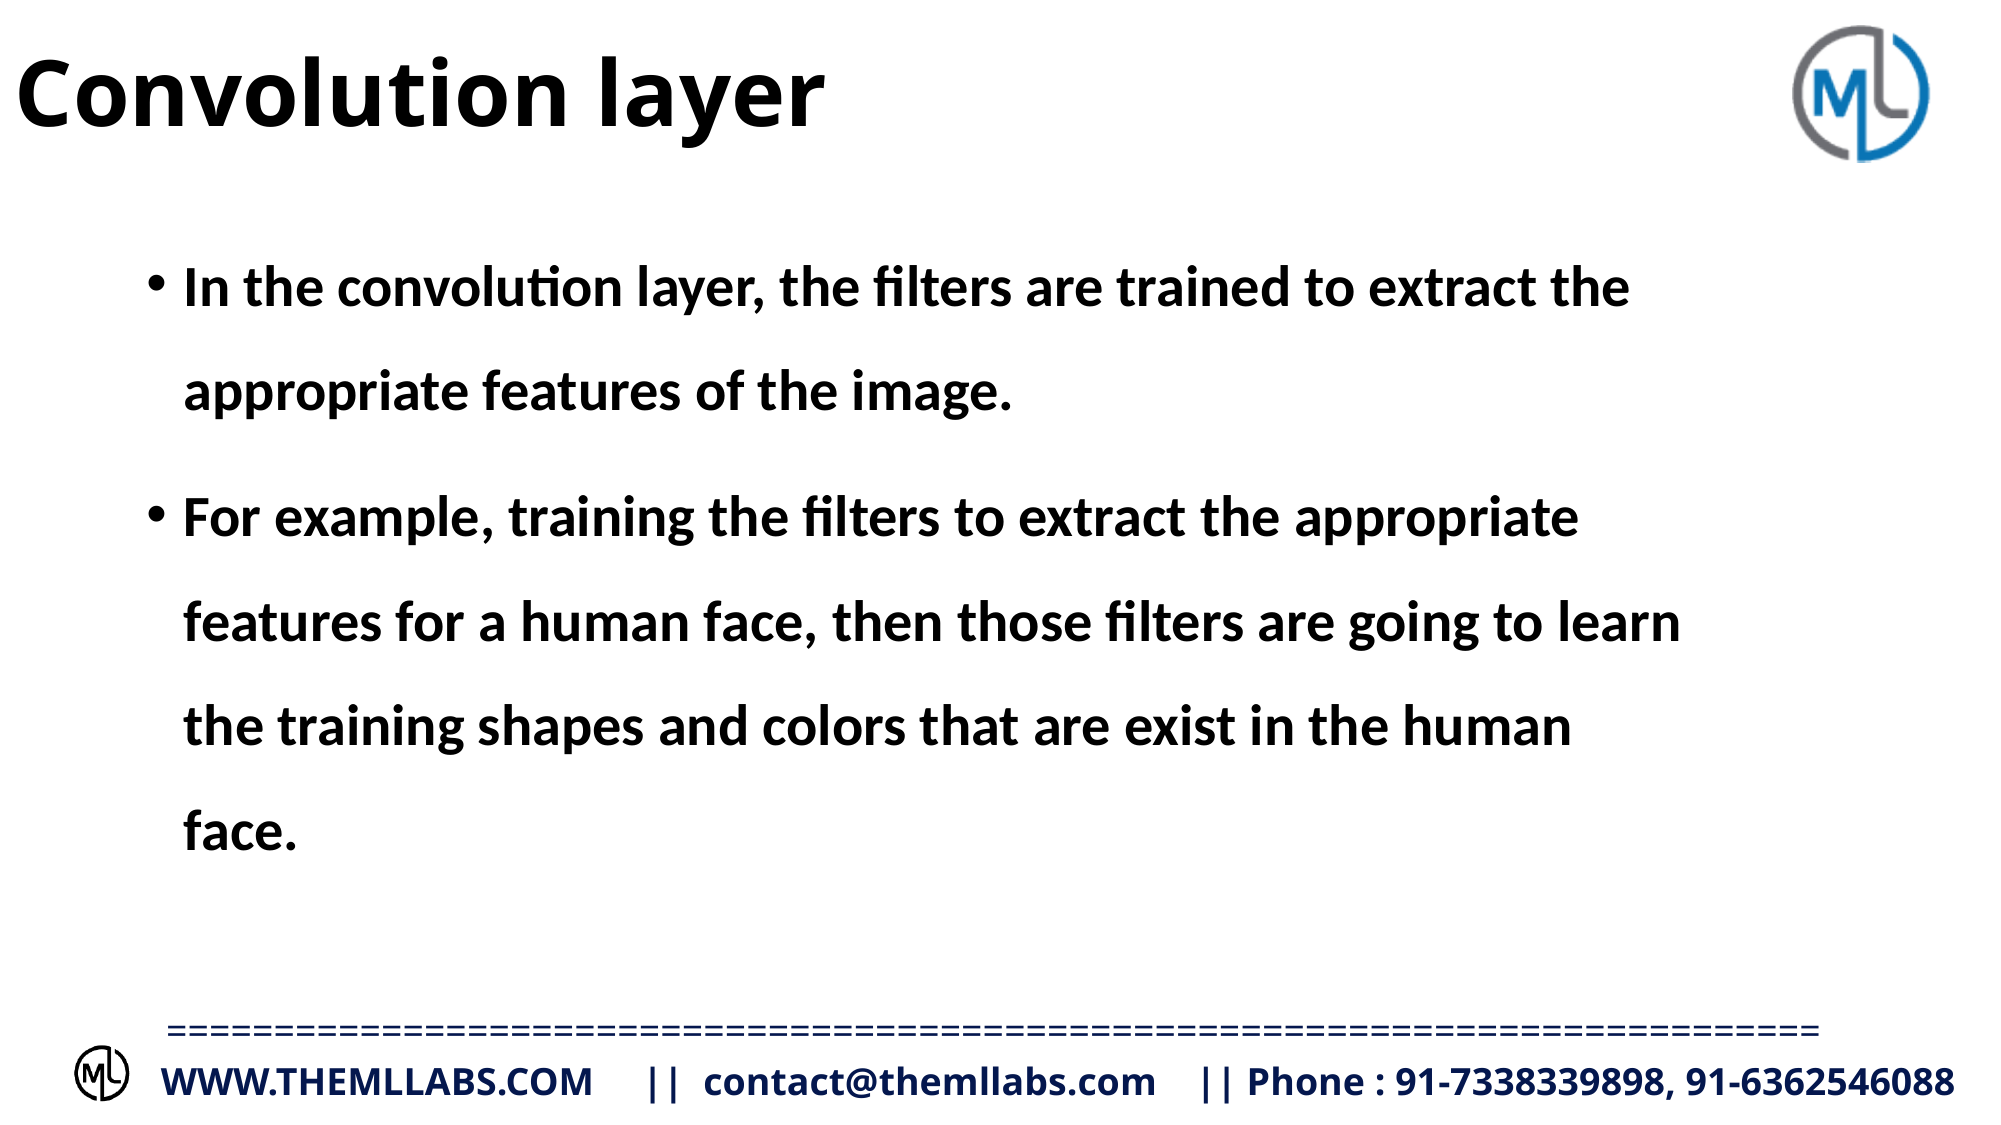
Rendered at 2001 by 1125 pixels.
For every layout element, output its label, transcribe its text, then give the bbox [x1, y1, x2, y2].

text_box WWW.THEMLLABS.COM || contact@themllabs.com || Phone : 91-7338339898, 91-6362546088 [146, 1050, 1973, 1111]
picture [1792, 25, 1933, 163]
text_box ============================================================================= [0, 999, 2000, 1060]
picture [71, 1042, 132, 1104]
text_box Convolution layer [0, 40, 1863, 214]
text_box In the convolution layer, the filters are trained to extract the appropriate features of the image. For example, training the filters to extract the appropriate features for a human face, then those filters are going to learn the training shapes and colors that are exist in the human face. [131, 205, 1708, 919]
